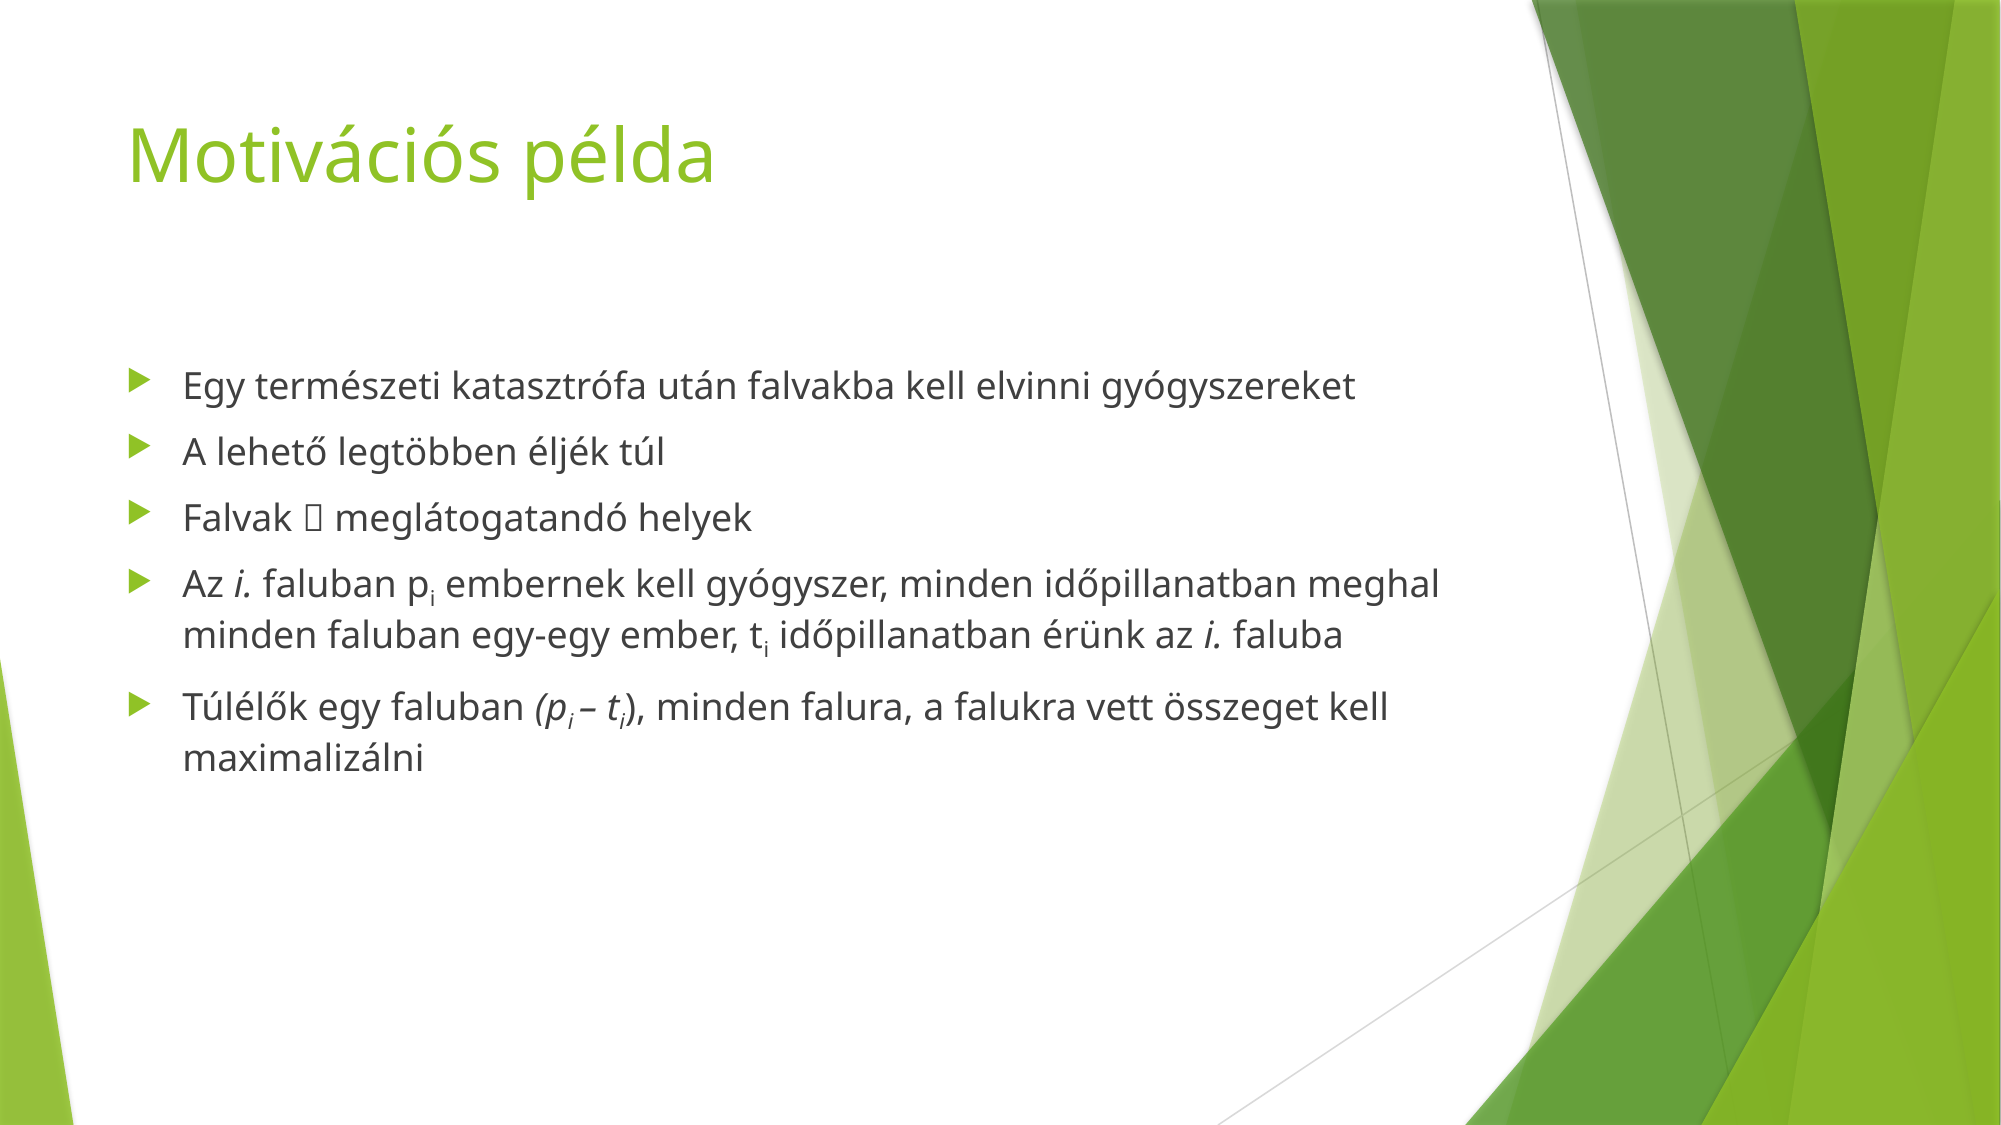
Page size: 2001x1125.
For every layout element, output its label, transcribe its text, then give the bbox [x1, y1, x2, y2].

title Motivációs példa [111, 99, 1522, 317]
list Egy természeti katasztrófa után falvakba kell elvinni gyógyszereket A lehető legtöbben éljék túl Falvak  meglátogatandó helyek Az i. faluban pi embernek kell gyógyszer, minden időpillanatban meghal minden faluban egy-egy ember, ti időpillanatban érünk az i. faluba Túlélők egy faluban (pi – ti), minden falura, a falukra vett összeget kell maximalizálni [111, 354, 1522, 992]
